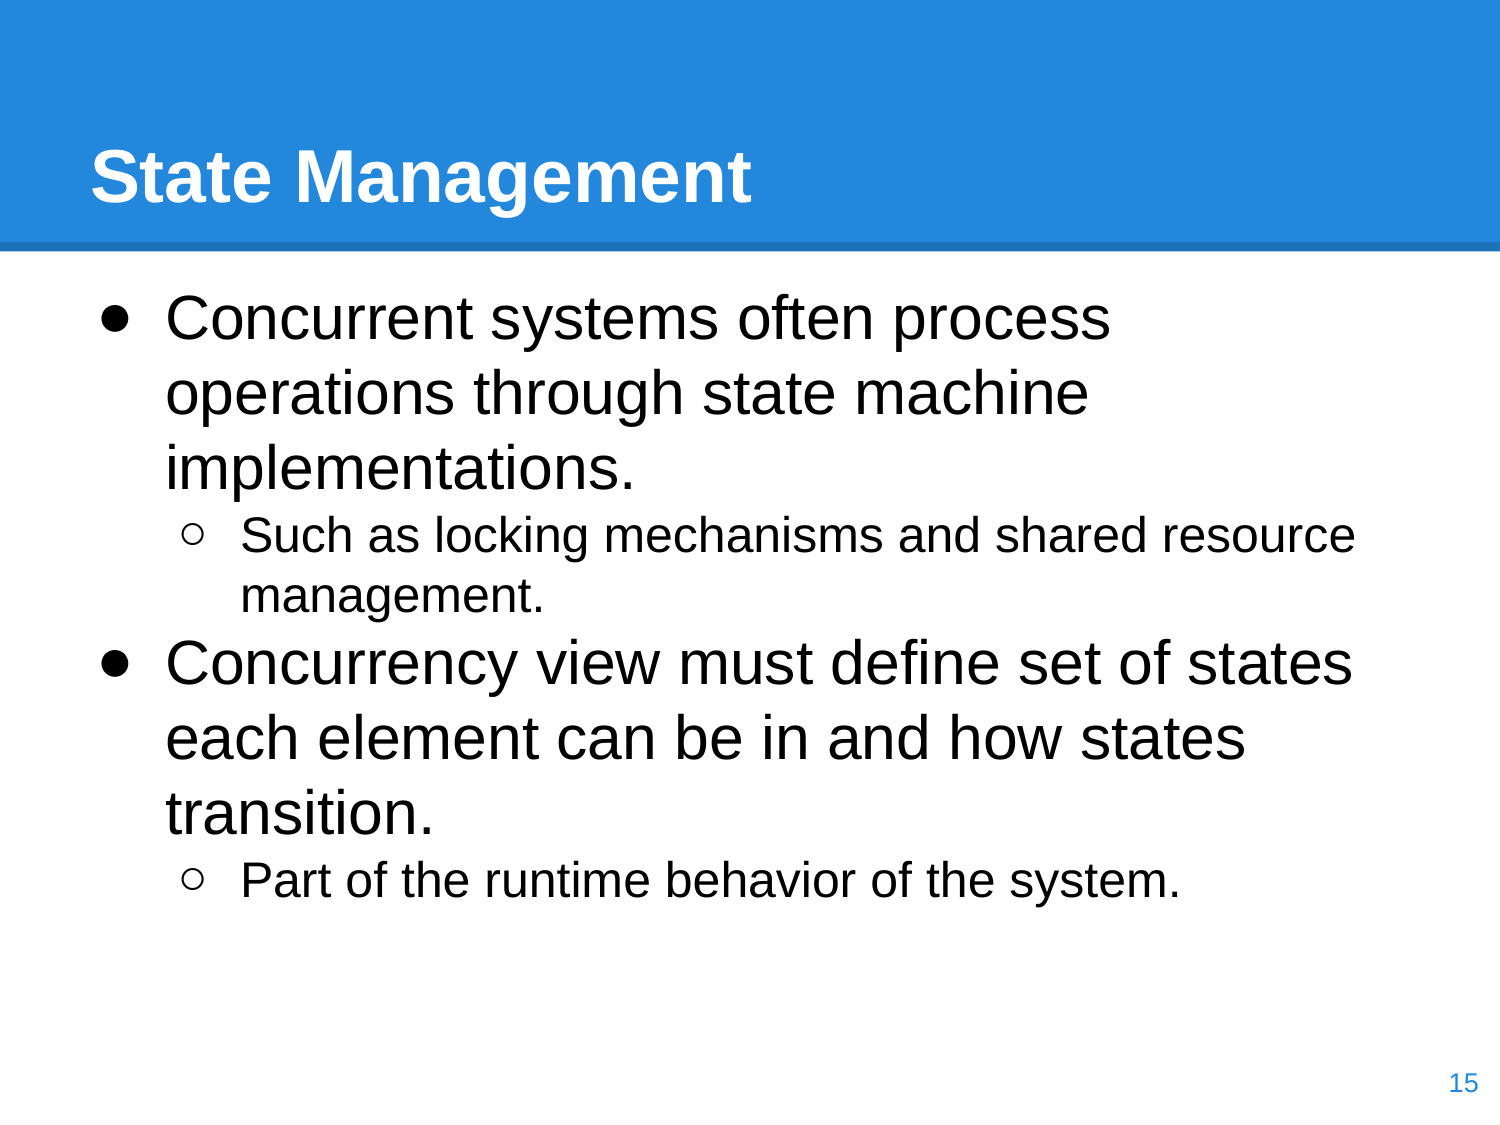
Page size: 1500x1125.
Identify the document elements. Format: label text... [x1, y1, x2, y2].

title State Management [75, 45, 1425, 233]
list Concurrent systems often process operations through state machine implementations. Such as locking mechanisms and shared resource management. Concurrency view must define set of states each element can be in and how states transition. Part of the runtime behavior of the system. [75, 262, 1425, 1078]
slide_number ‹#› [1403, 1038, 1494, 1125]
